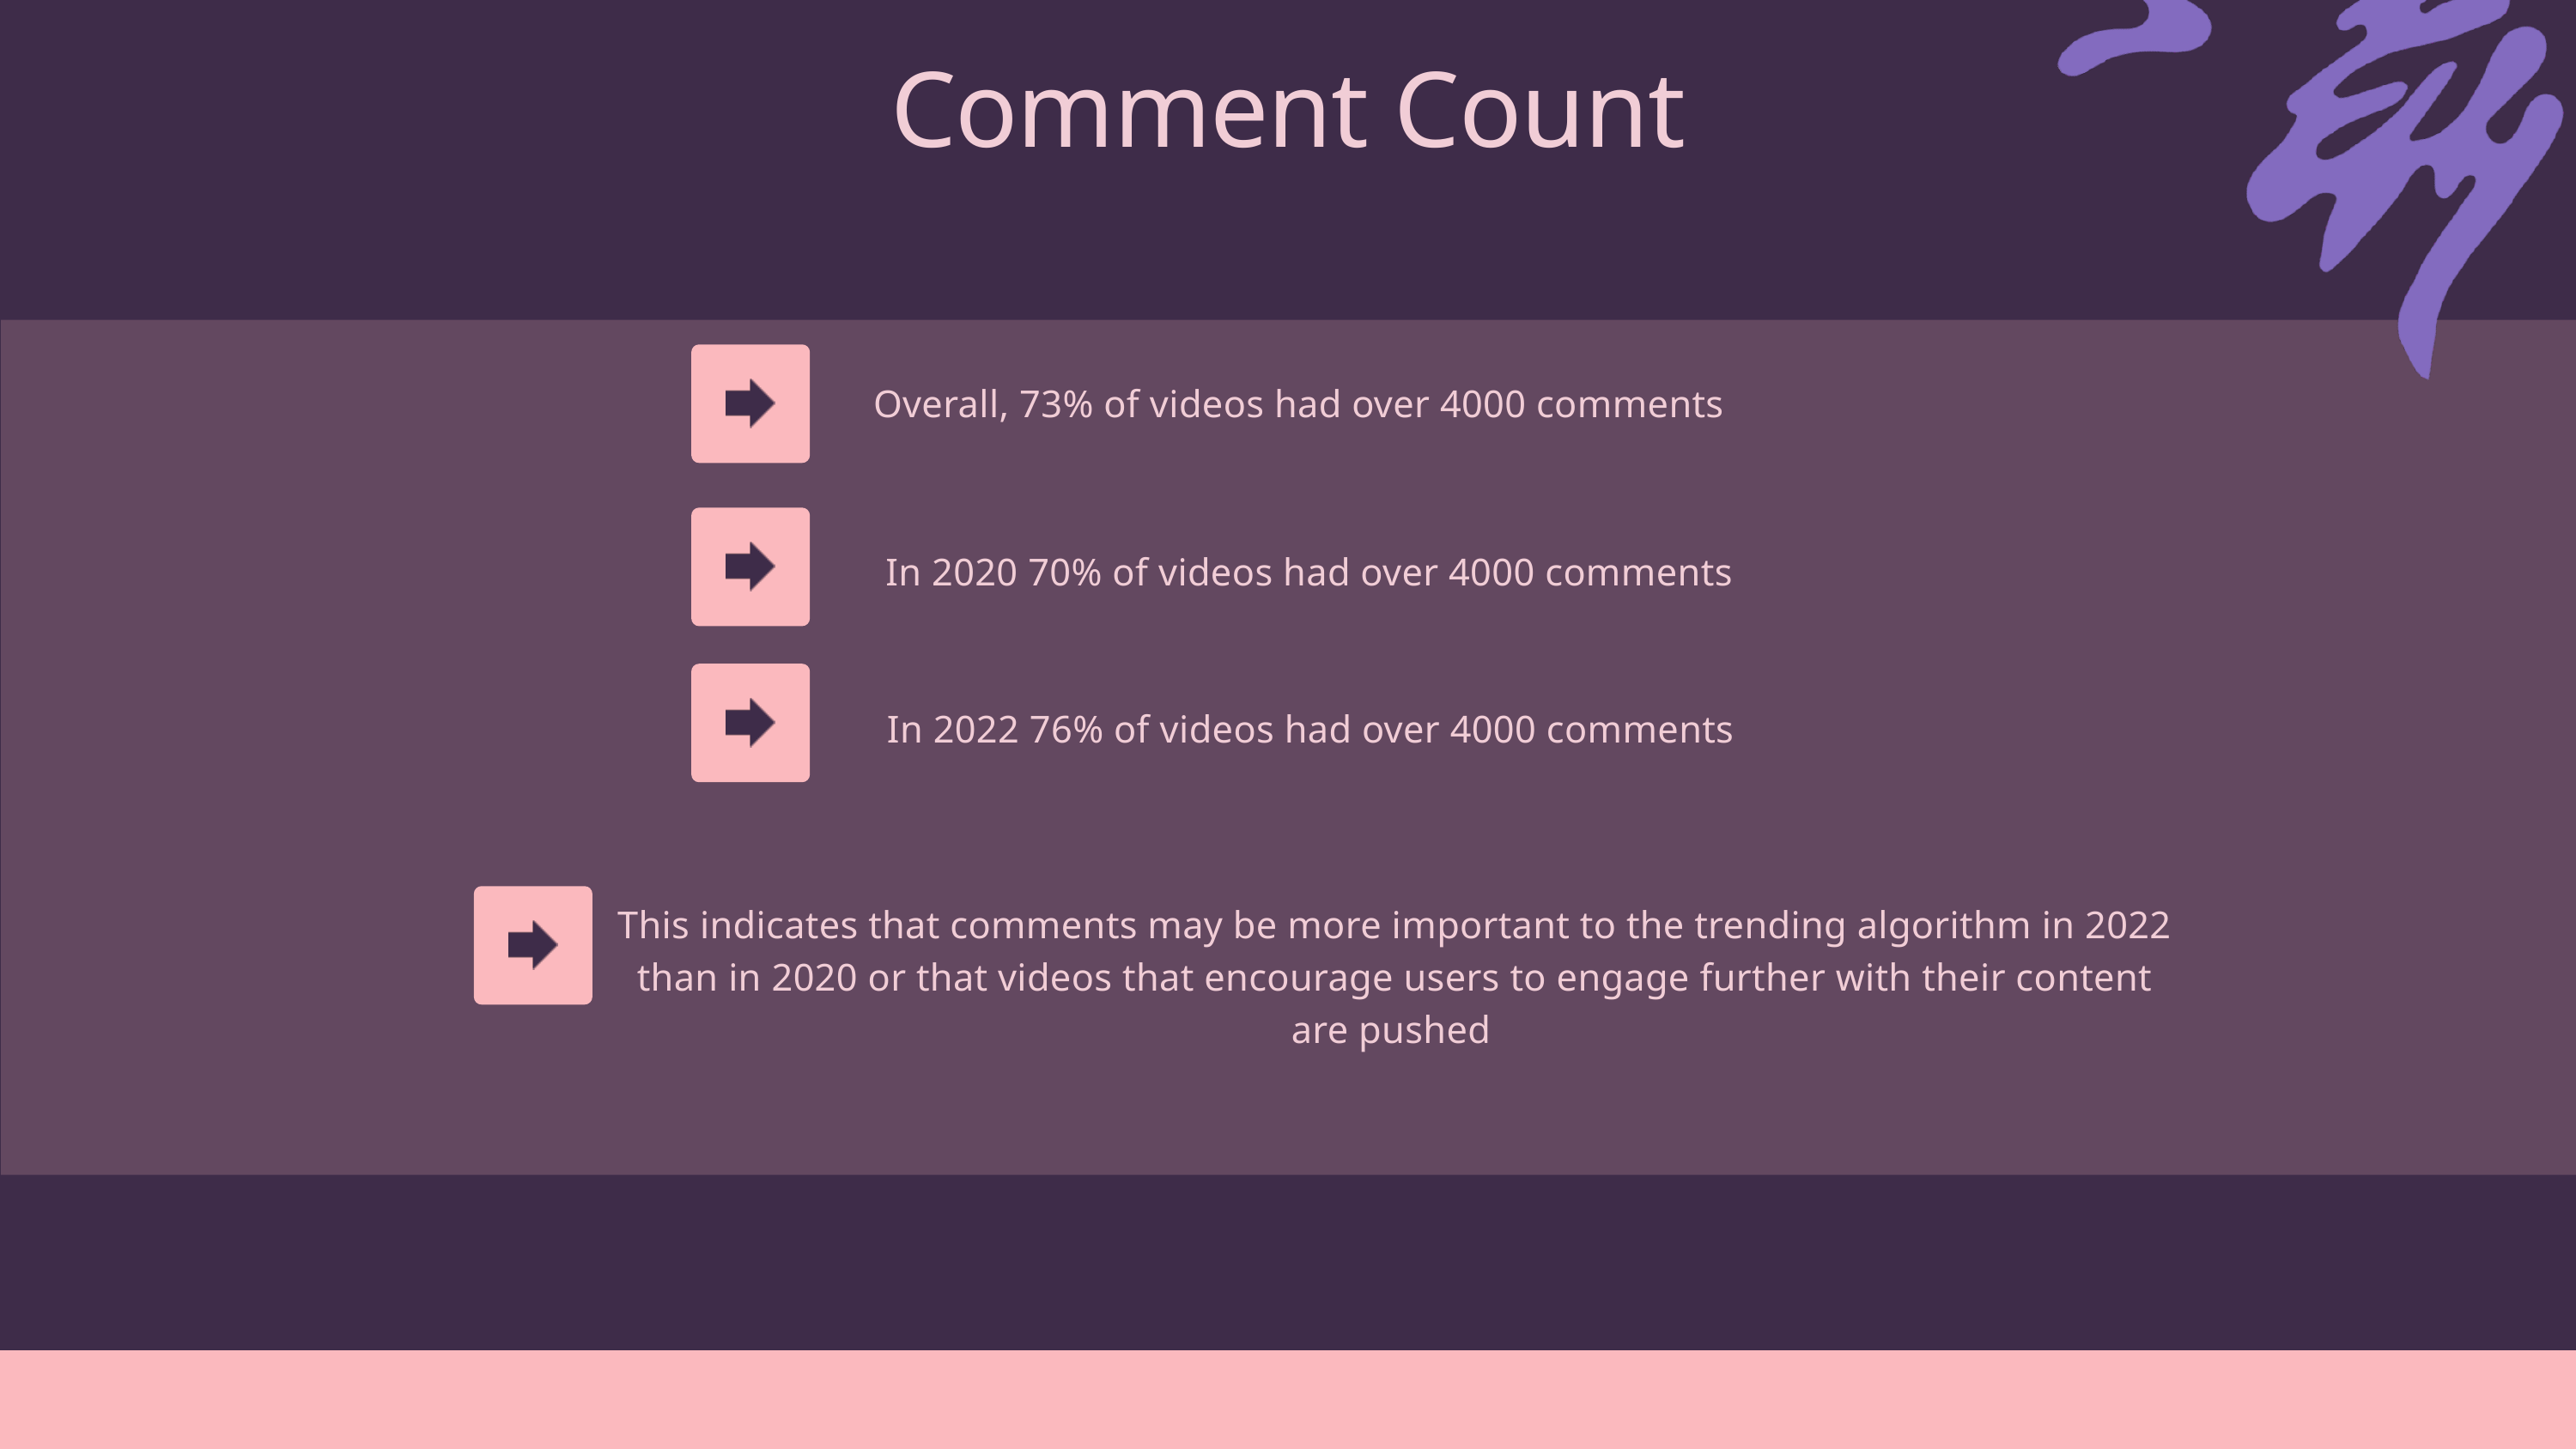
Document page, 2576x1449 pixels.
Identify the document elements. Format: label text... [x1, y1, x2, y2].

text_box Comment Count [473, 22, 2097, 169]
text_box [0, 319, 2576, 1175]
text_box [473, 886, 593, 1005]
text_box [690, 507, 811, 627]
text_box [0, 1349, 2576, 1449]
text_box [690, 663, 811, 783]
picture [2024, 0, 2576, 378]
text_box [690, 344, 811, 464]
